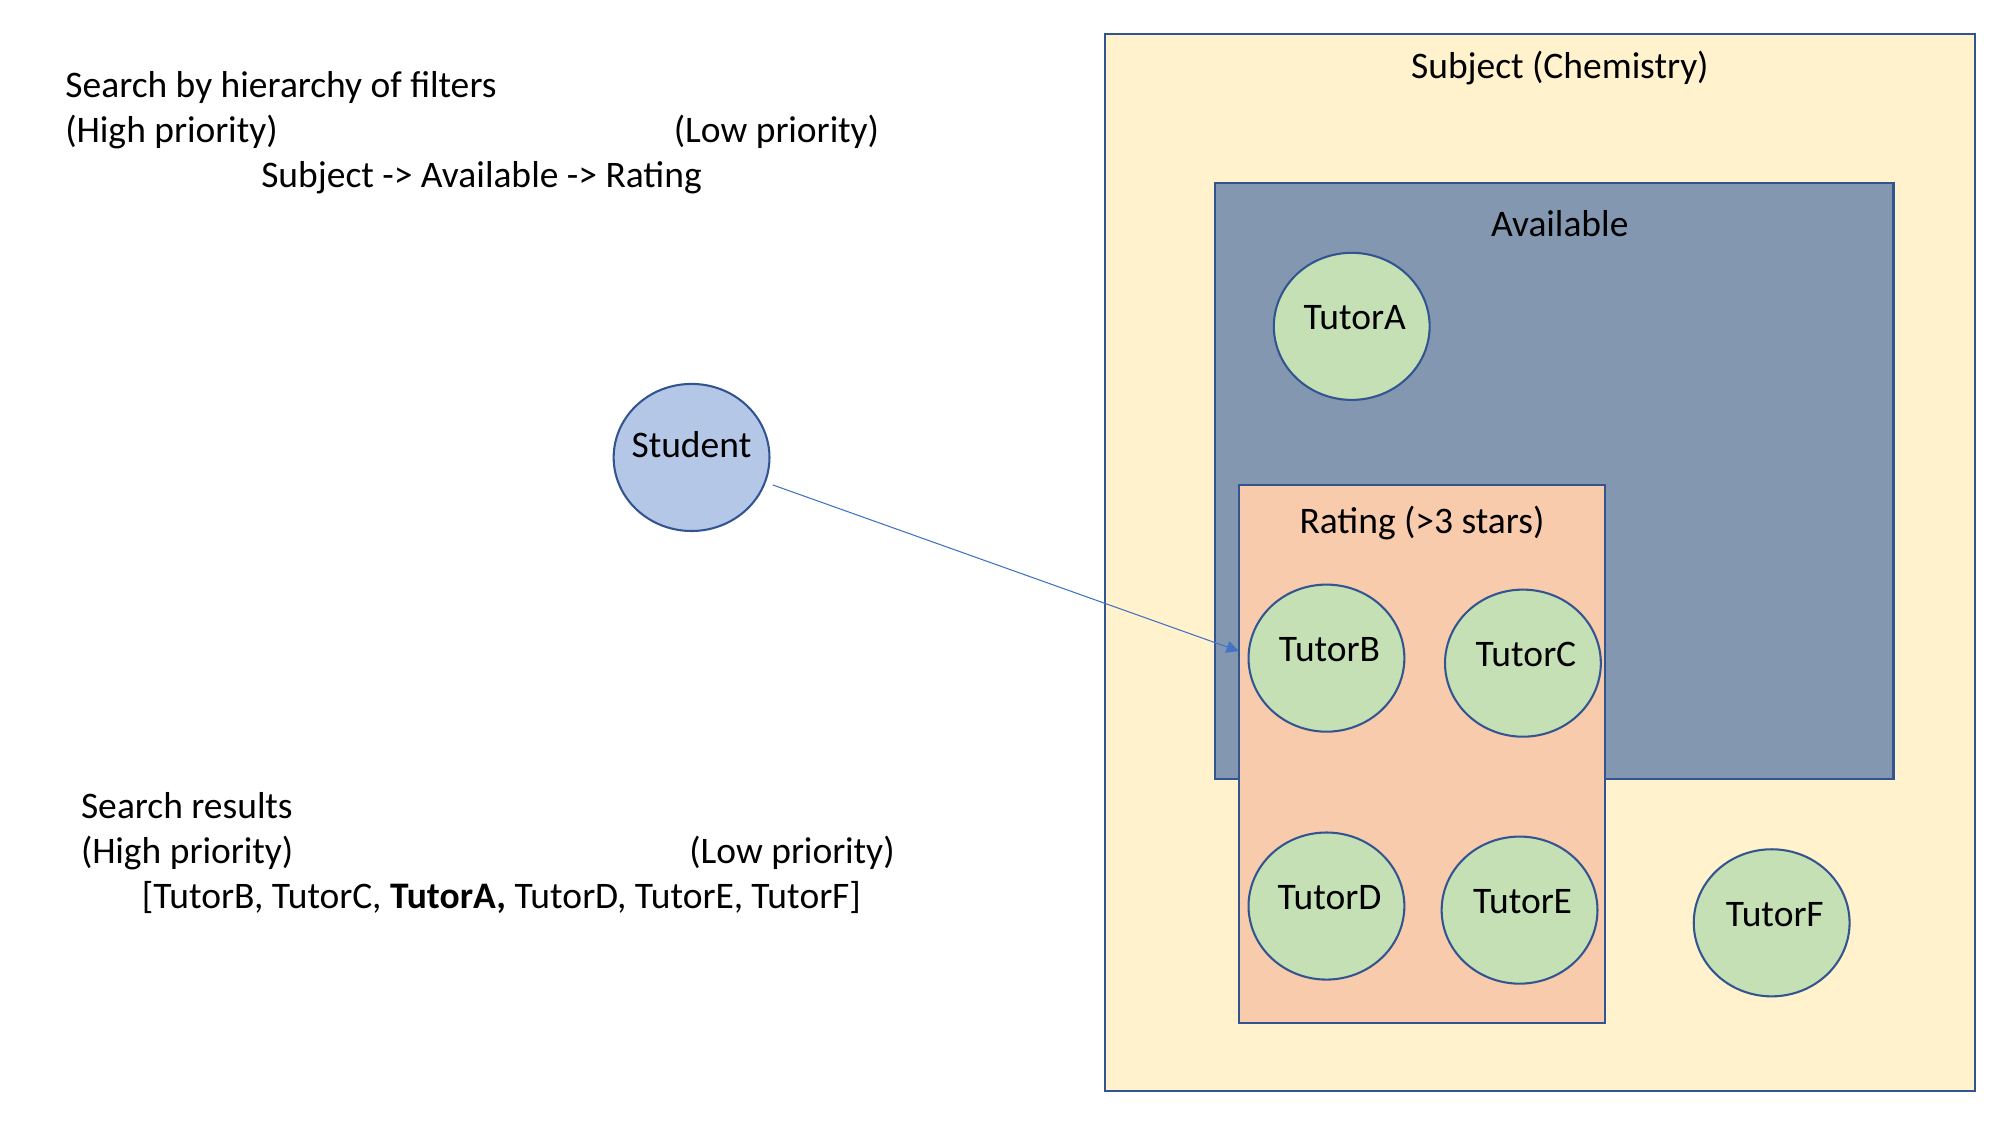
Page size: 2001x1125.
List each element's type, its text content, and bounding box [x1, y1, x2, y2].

text_box [1250, 925, 1403, 981]
text_box [1457, 835, 1585, 868]
text_box TutorB [1163, 616, 1460, 677]
text_box Student [525, 412, 858, 473]
text_box Rating (>3 stars) [1259, 488, 1585, 549]
text_box [1706, 848, 1838, 881]
text_box [1446, 682, 1600, 738]
text_box TutorE [1402, 868, 1689, 929]
text_box Search results (High priority) (Low priority) [TutorB, TutorC, TutorA, TutorD, TutorE, TutorF] [66, 773, 937, 924]
text_box [1250, 677, 1402, 733]
text_box [1238, 925, 1606, 1024]
text_box [1286, 251, 1417, 284]
text_box [1104, 33, 1976, 1092]
text_box TutorD [1163, 864, 1496, 925]
text_box [628, 382, 755, 412]
text_box [1275, 345, 1429, 401]
text_box [1238, 677, 1606, 868]
text_box [1261, 583, 1392, 616]
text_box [772, 484, 1239, 652]
text_box TutorC [1360, 621, 1692, 682]
text_box [1443, 929, 1596, 985]
text_box [1457, 588, 1589, 621]
text_box [1261, 831, 1392, 864]
text_box [1214, 182, 1895, 780]
text_box TutorA [1189, 284, 1521, 345]
text_box TutorF [1609, 881, 1941, 941]
text_box Available [1451, 191, 1668, 252]
text_box [1239, 484, 1606, 621]
text_box Search by hierarchy of filters (High priority) (Low priority) Subject -> Available -> Rating [50, 52, 922, 203]
text_box [614, 473, 769, 533]
text_box Subject (Chemistry) [1354, 33, 1765, 93]
text_box [1695, 941, 1849, 998]
